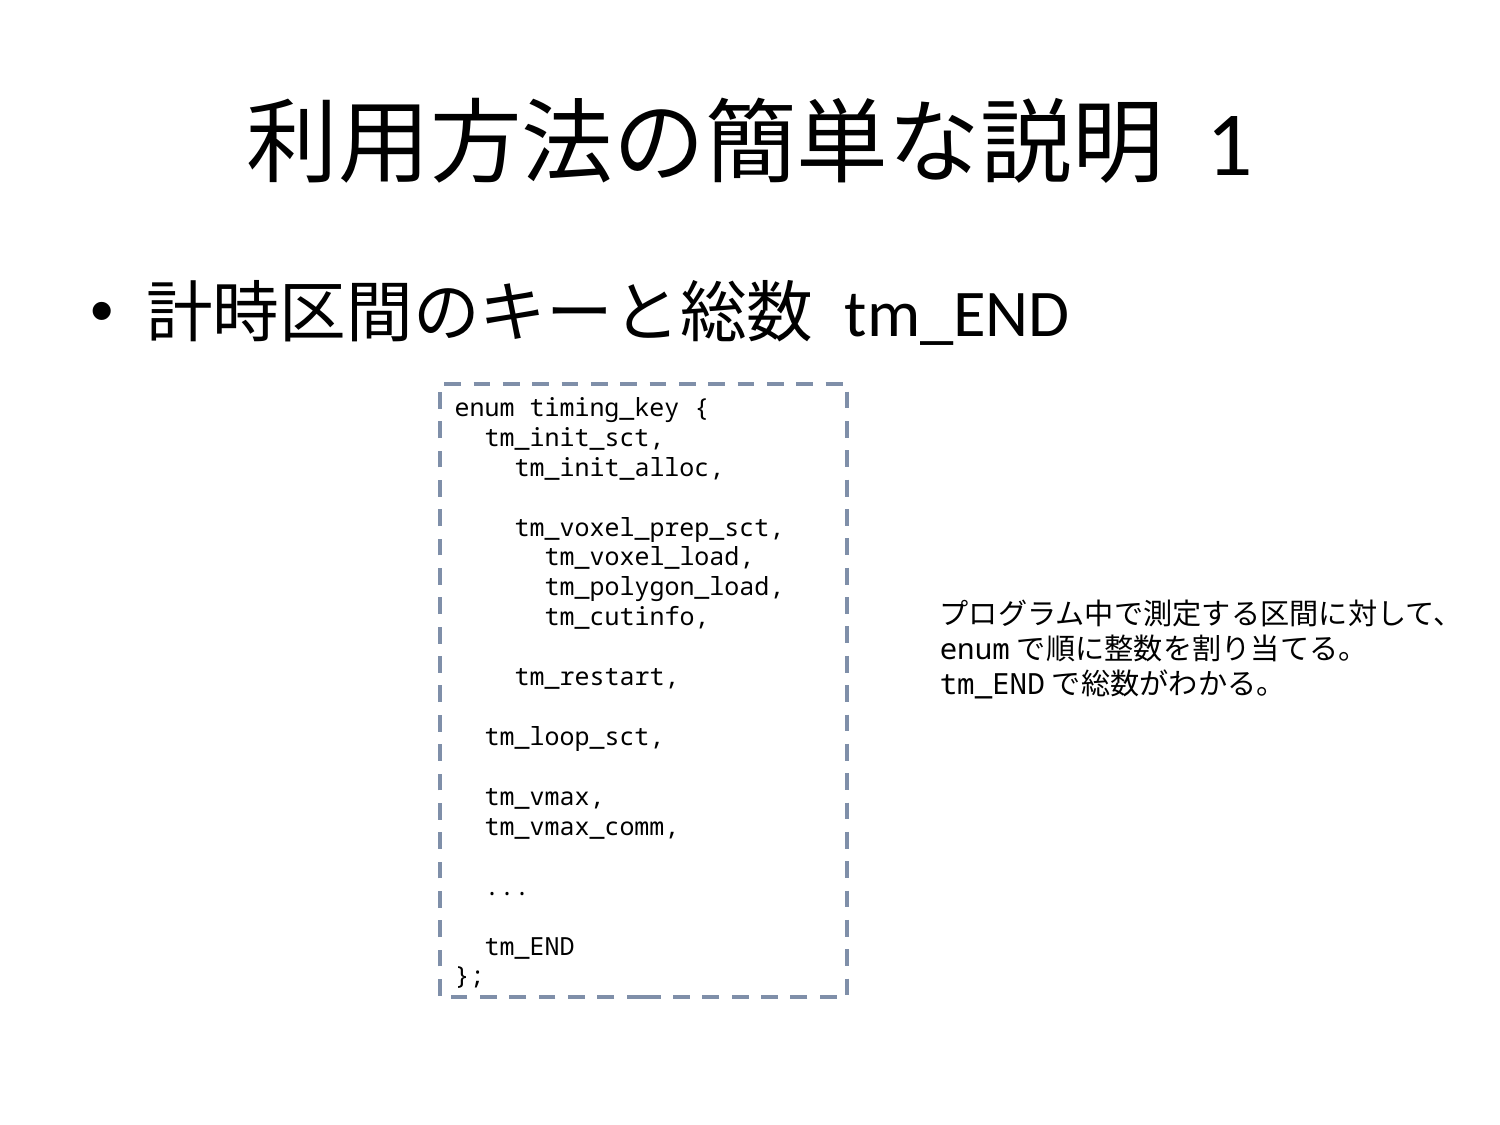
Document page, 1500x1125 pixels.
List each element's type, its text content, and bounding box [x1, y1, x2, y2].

list 計時区間のキーと総数 tm_END [75, 262, 1425, 1005]
text_box enum timing_key { tm_init_sct, tm_init_alloc, tm_voxel_prep_sct, tm_voxel_load, tm_polygon_load, tm_cutinfo, tm_restart, tm_loop_sct, tm_vmax, tm_vmax_comm, ... tm_END }; [438, 382, 849, 999]
title 利用方法の簡単な説明 1 [75, 45, 1425, 233]
text_box プログラム中で測定する区間に対して、 enumで順に整数を割り当てる。 tm_ENDで総数がわかる。 [925, 588, 1478, 708]
